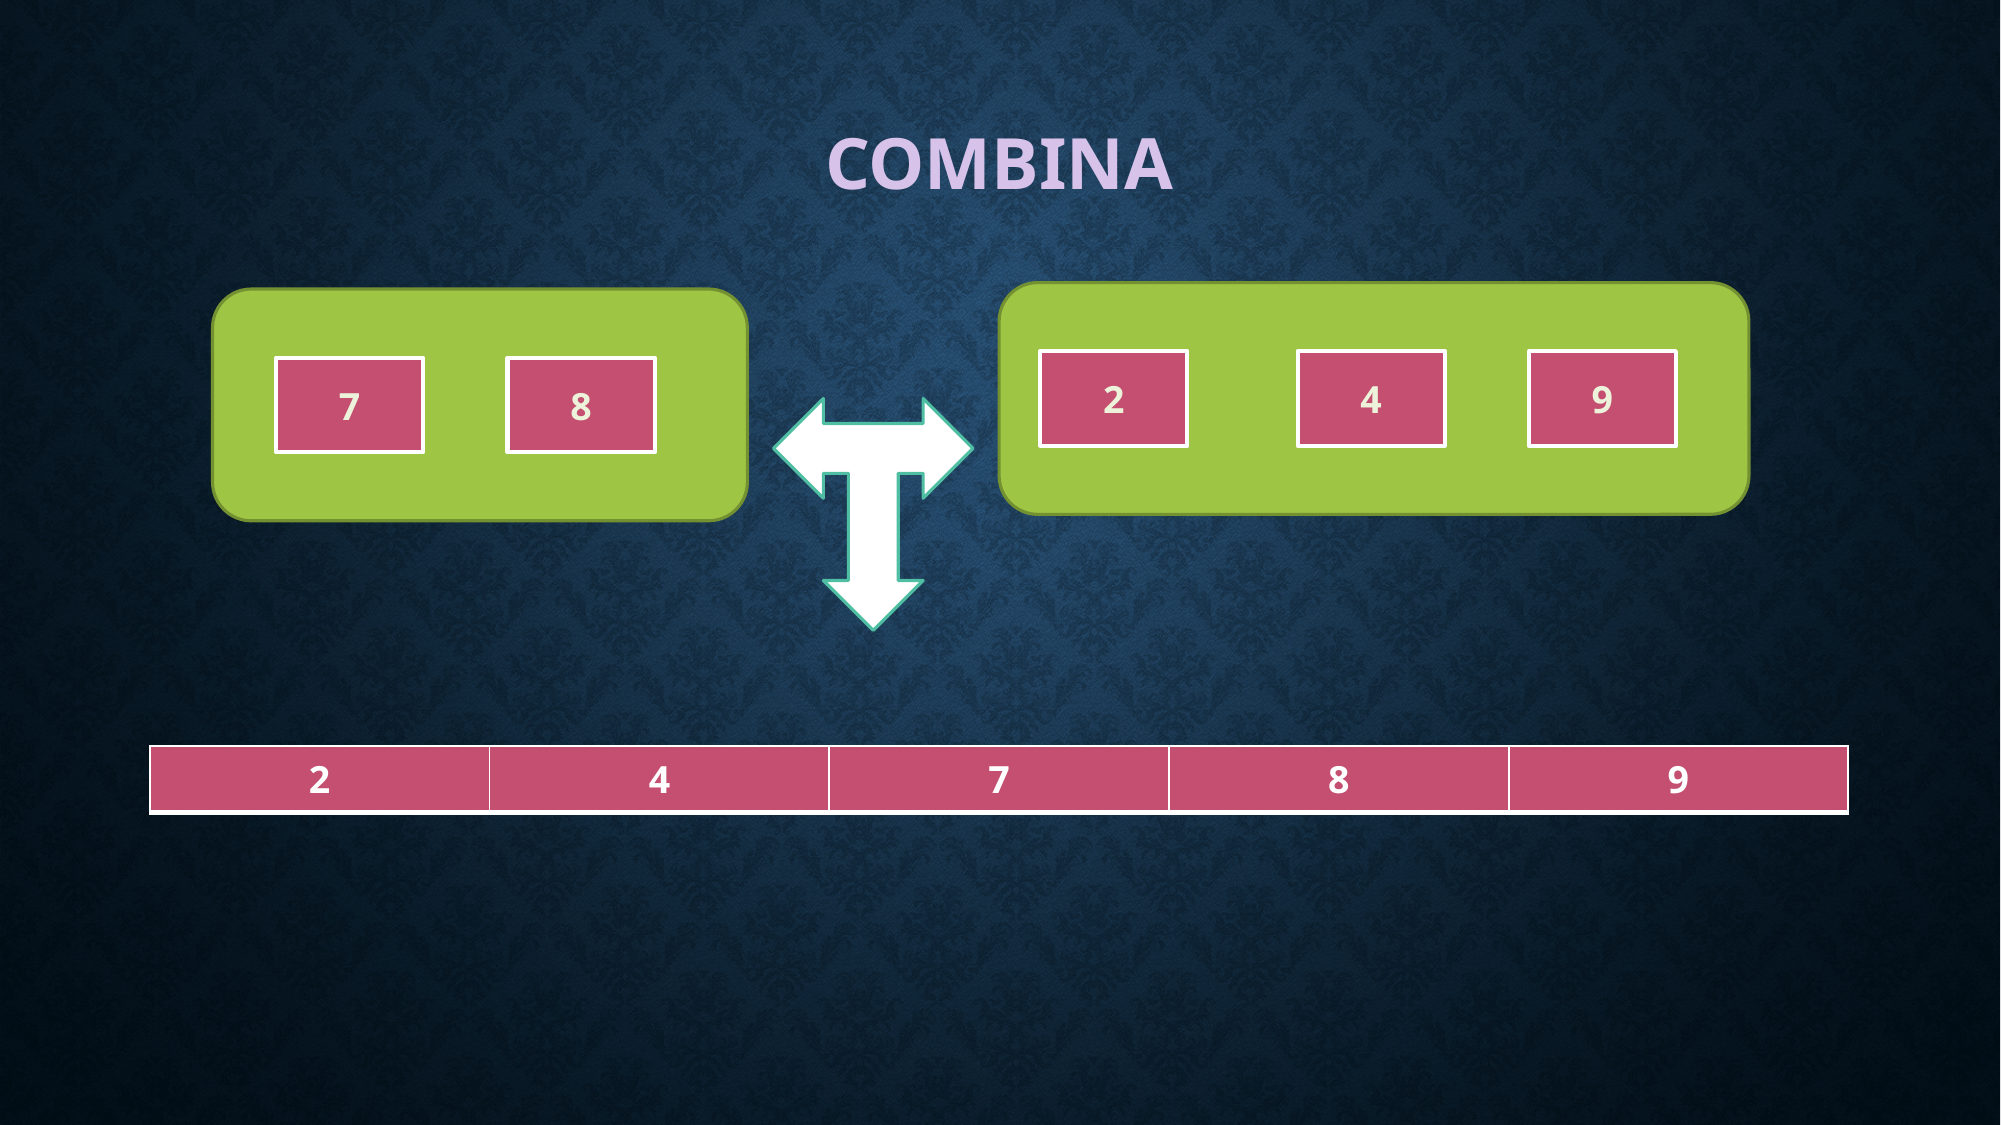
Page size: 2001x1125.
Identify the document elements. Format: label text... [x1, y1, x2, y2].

text_box [772, 397, 975, 632]
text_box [998, 282, 1750, 515]
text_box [212, 288, 748, 522]
title COMBINA [149, 99, 1849, 318]
table_header 2 [151, 747, 489, 810]
table_header 7 [830, 747, 1168, 810]
table_header 4 [490, 747, 828, 810]
table_header 9 [1510, 747, 1847, 810]
table_header 8 [1170, 747, 1508, 810]
